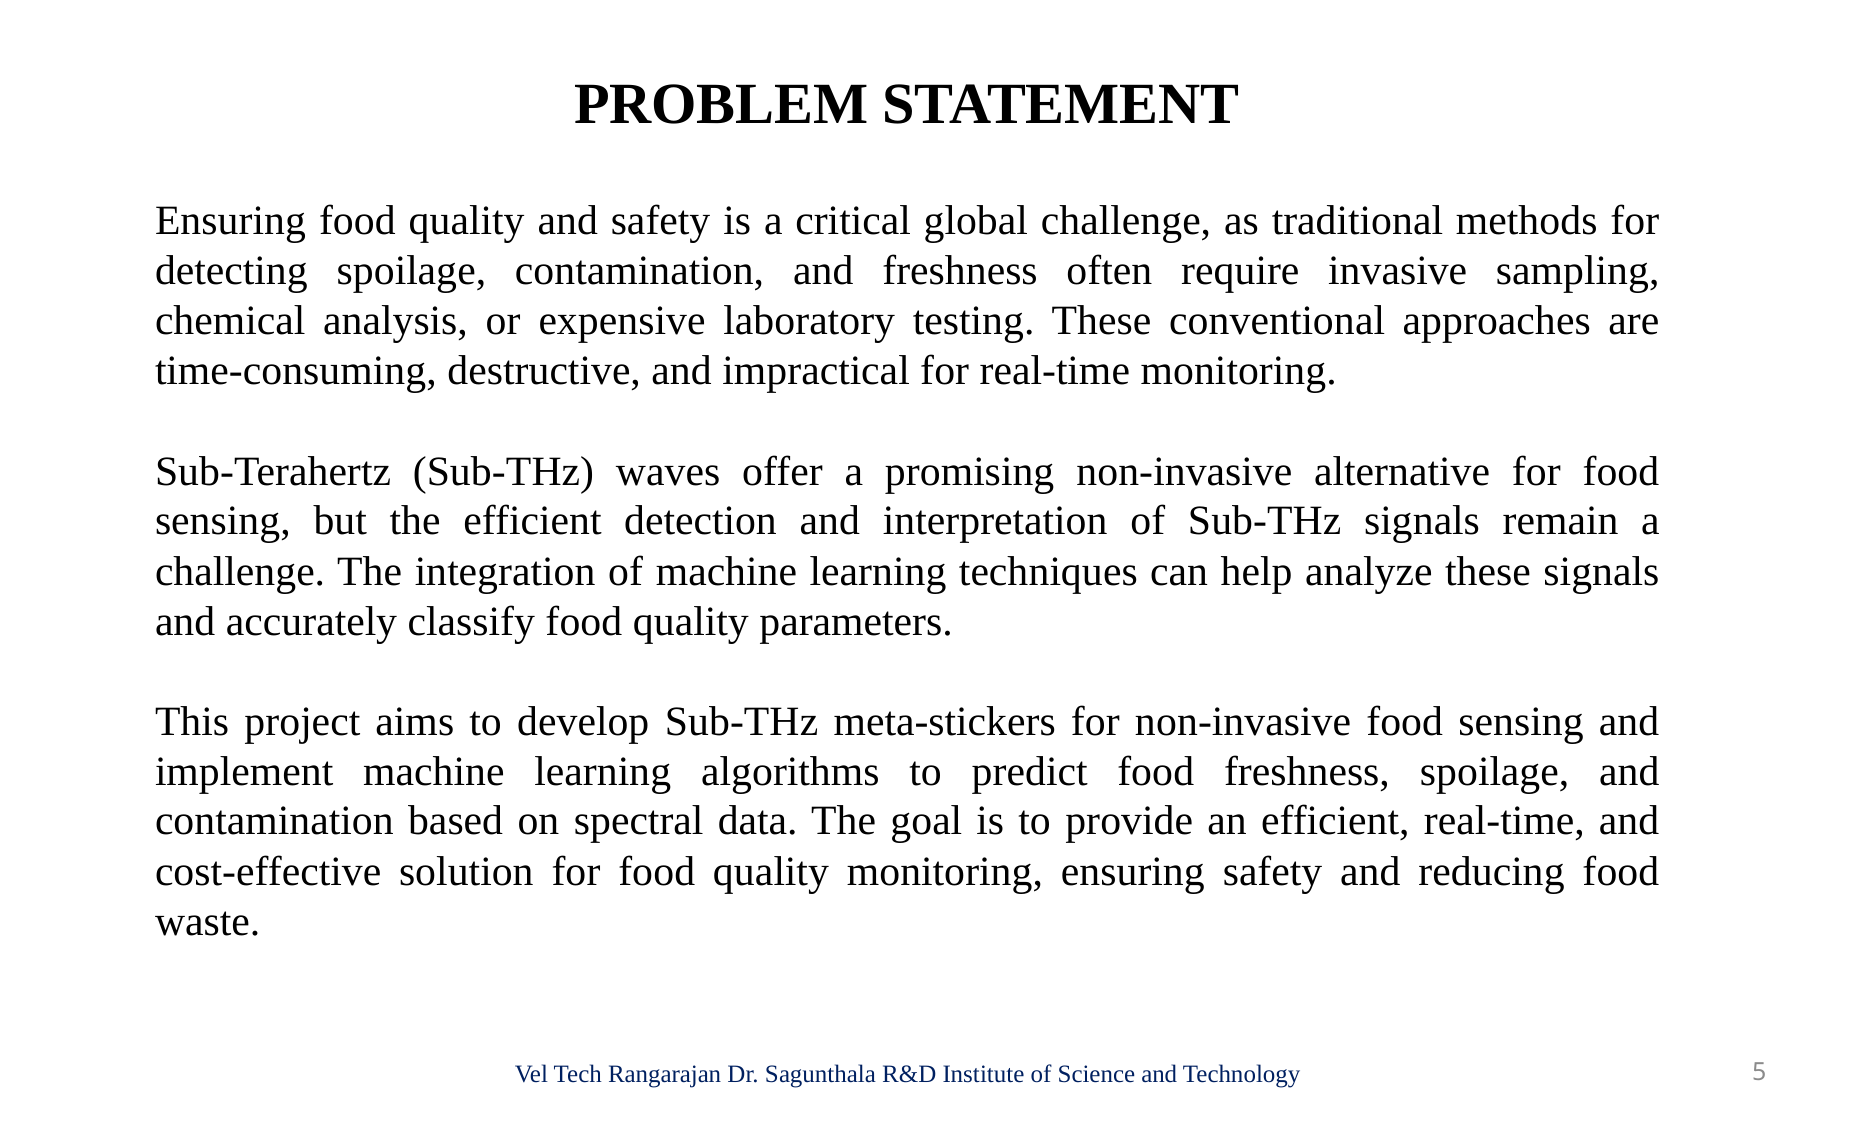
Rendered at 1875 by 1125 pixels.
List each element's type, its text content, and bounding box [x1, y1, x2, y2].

slide_number 5 [1343, 1042, 1782, 1103]
text_box PROBLEM STATEMENT [559, 57, 1497, 143]
footer Vel Tech Rangarajan Dr. Sagunthala R&D Institute of Science and Technology [394, 1042, 1343, 1103]
text_box Ensuring food quality and safety is a critical global challenge, as traditional methods for detecting spoilage, contamination, and freshness often require invasive sampling, chemical analysis, or expensive laboratory testing. These conventional approaches are time-consuming, destructive, and impractical for real-time monitoring. Sub-Terahertz (Sub-THz) waves offer a promising non-invasive alternative for food sensing, but the efficient detection and interpretation of Sub-THz signals remain a challenge. The integration of machine learning techniques can help analyze these signals and accurately classify food quality parameters. This project aims to develop Sub-THz meta-stickers for non-invasive food sensing and implement machine learning algorithms to predict food freshness, spoilage, and contamination based on spectral data. The goal is to provide an efficient, real-time, and cost-effective solution for food quality monitoring, ensuring safety and reducing food waste. [140, 185, 1676, 951]
